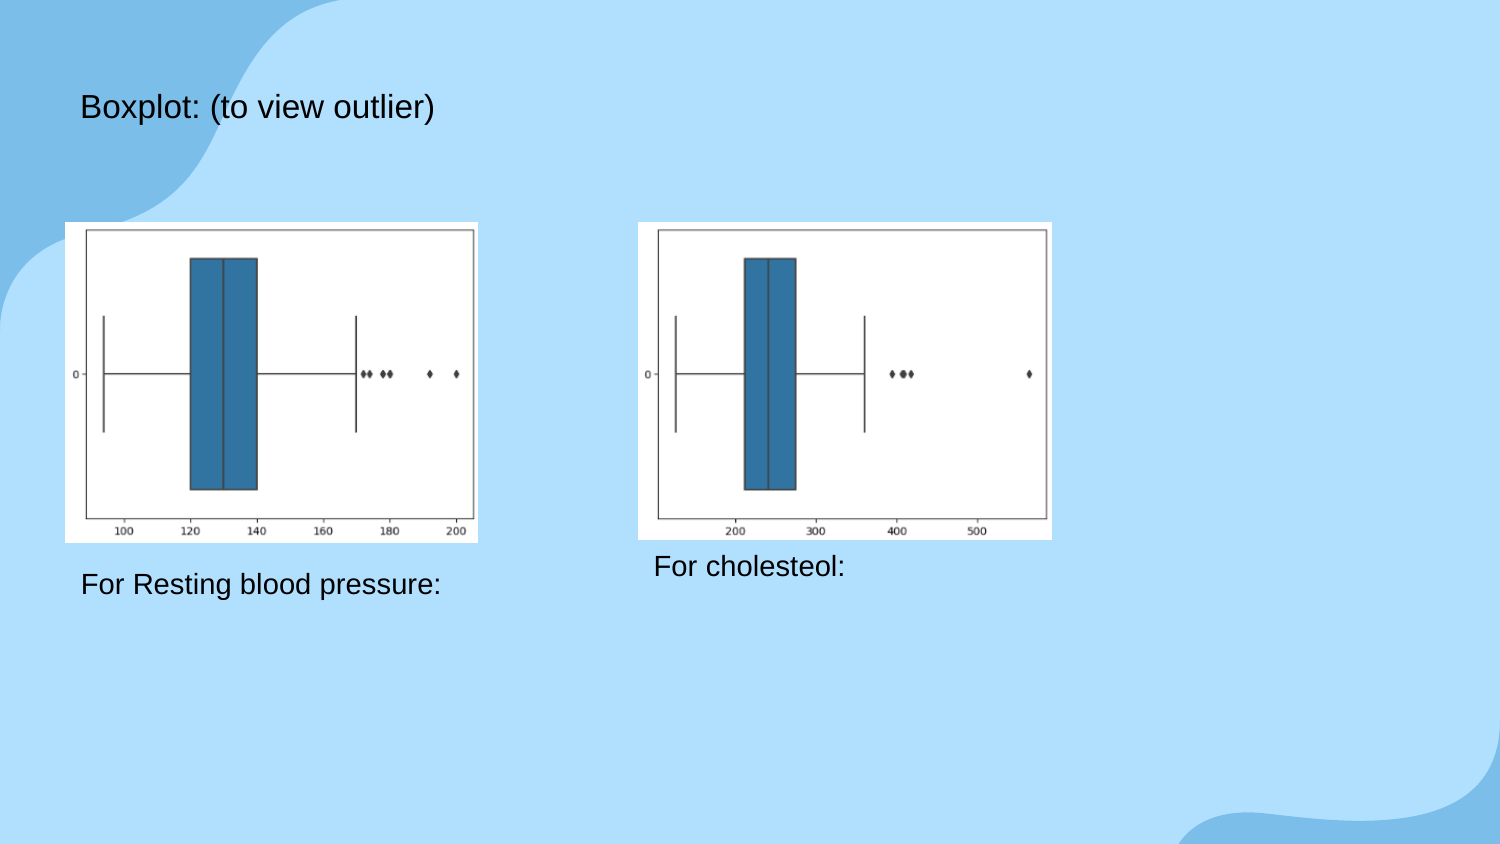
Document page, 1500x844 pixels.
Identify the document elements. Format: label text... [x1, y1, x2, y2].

picture [638, 221, 1052, 540]
text_box Boxplot: (to view outlier) [65, 78, 731, 133]
text_box For cholesteol: [638, 547, 861, 590]
picture [65, 221, 479, 544]
text_box For Resting blood pressure: [66, 558, 458, 608]
